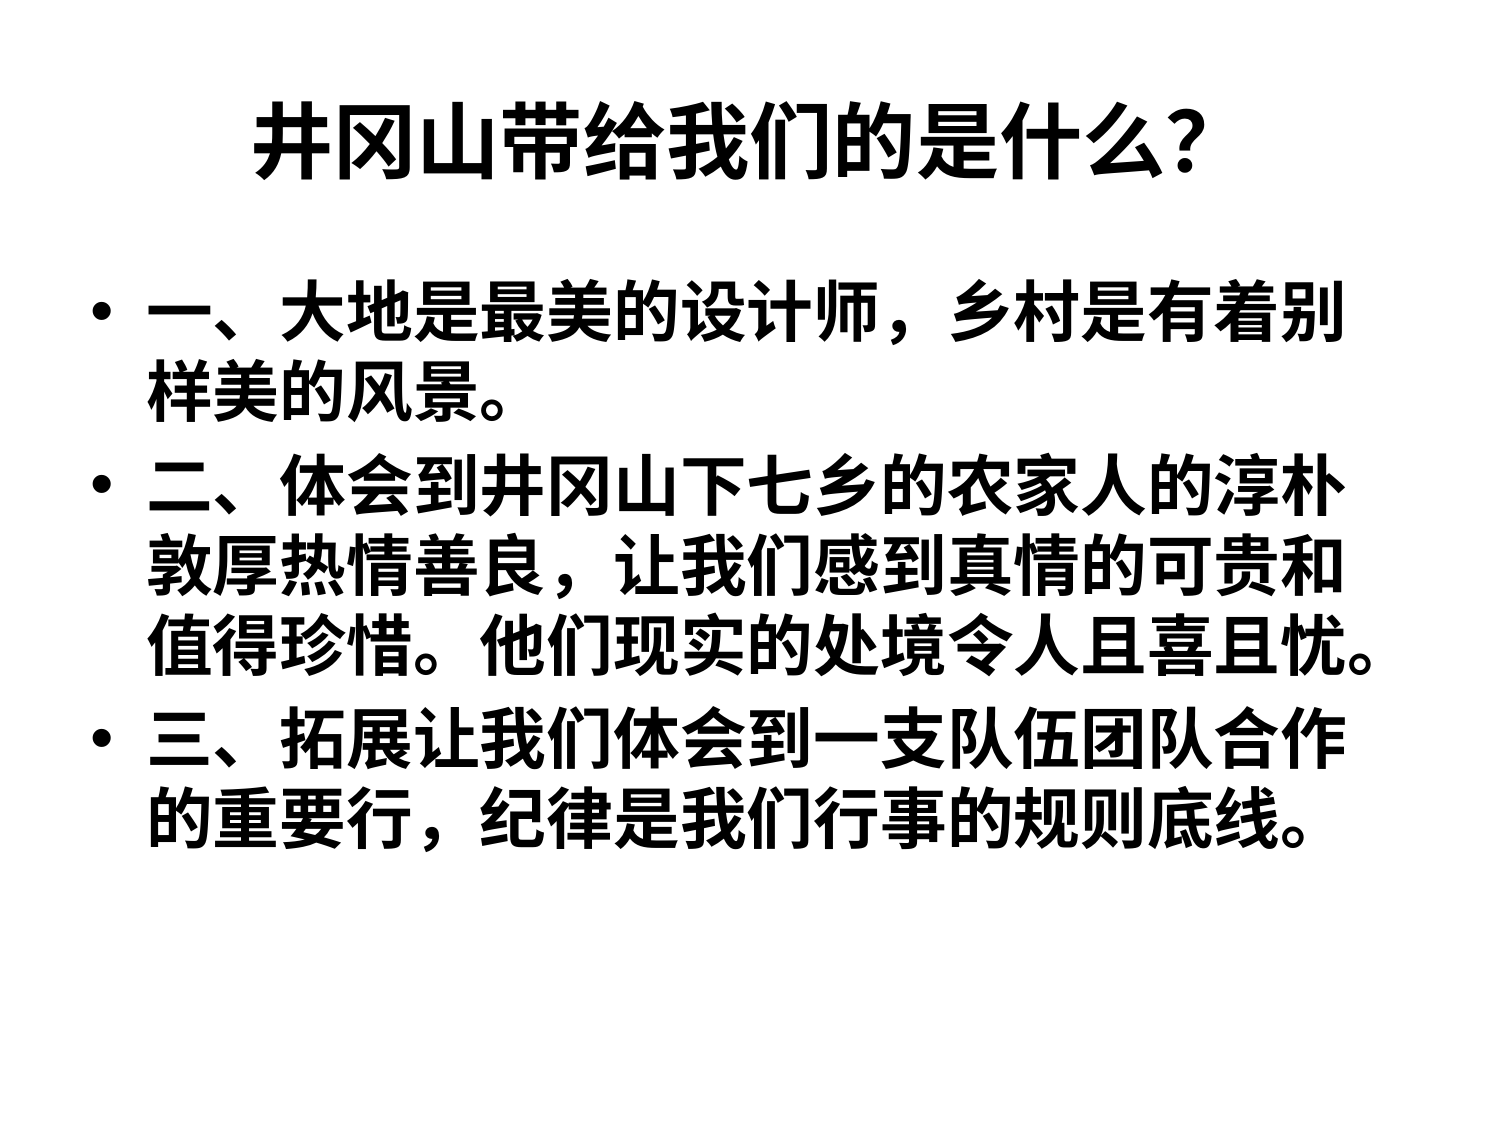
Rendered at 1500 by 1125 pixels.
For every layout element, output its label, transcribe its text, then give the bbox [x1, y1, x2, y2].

title 井冈山带给我们的是什么？ [75, 45, 1425, 233]
list 一、大地是最美的设计师，乡村是有着别样美的风景。 二、体会到井冈山下七乡的农家人的淳朴敦厚热情善良，让我们感到真情的可贵和值得珍惜。他们现实的处境令人且喜且忧。 三、拓展让我们体会到一支队伍团队合作的重要行，纪律是我们行事的规则底线。 [75, 262, 1425, 1005]
